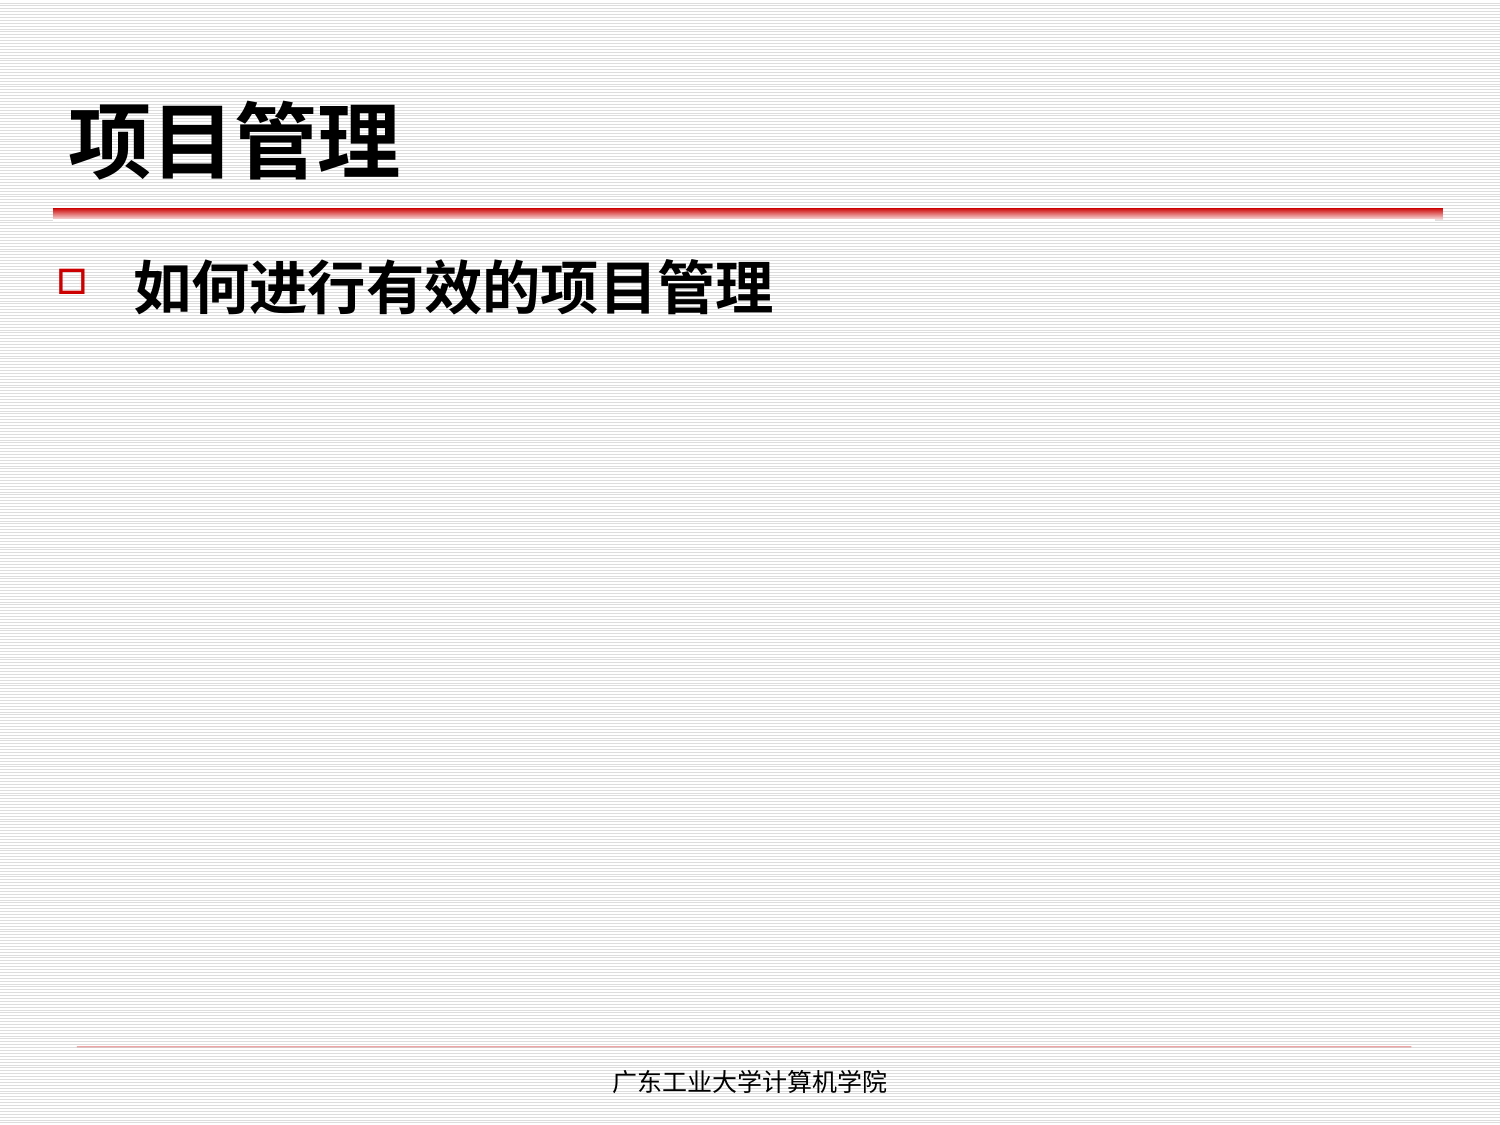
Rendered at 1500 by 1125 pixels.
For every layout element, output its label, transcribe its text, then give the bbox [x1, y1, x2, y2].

slide_number [99, 1058, 426, 1103]
list 如何进行有效的项目管理 [40, 243, 1448, 1024]
slide_number [1074, 1058, 1401, 1103]
footer 广东工业大学计算机学院 [512, 1058, 988, 1103]
title 项目管理 [52, 42, 1448, 197]
